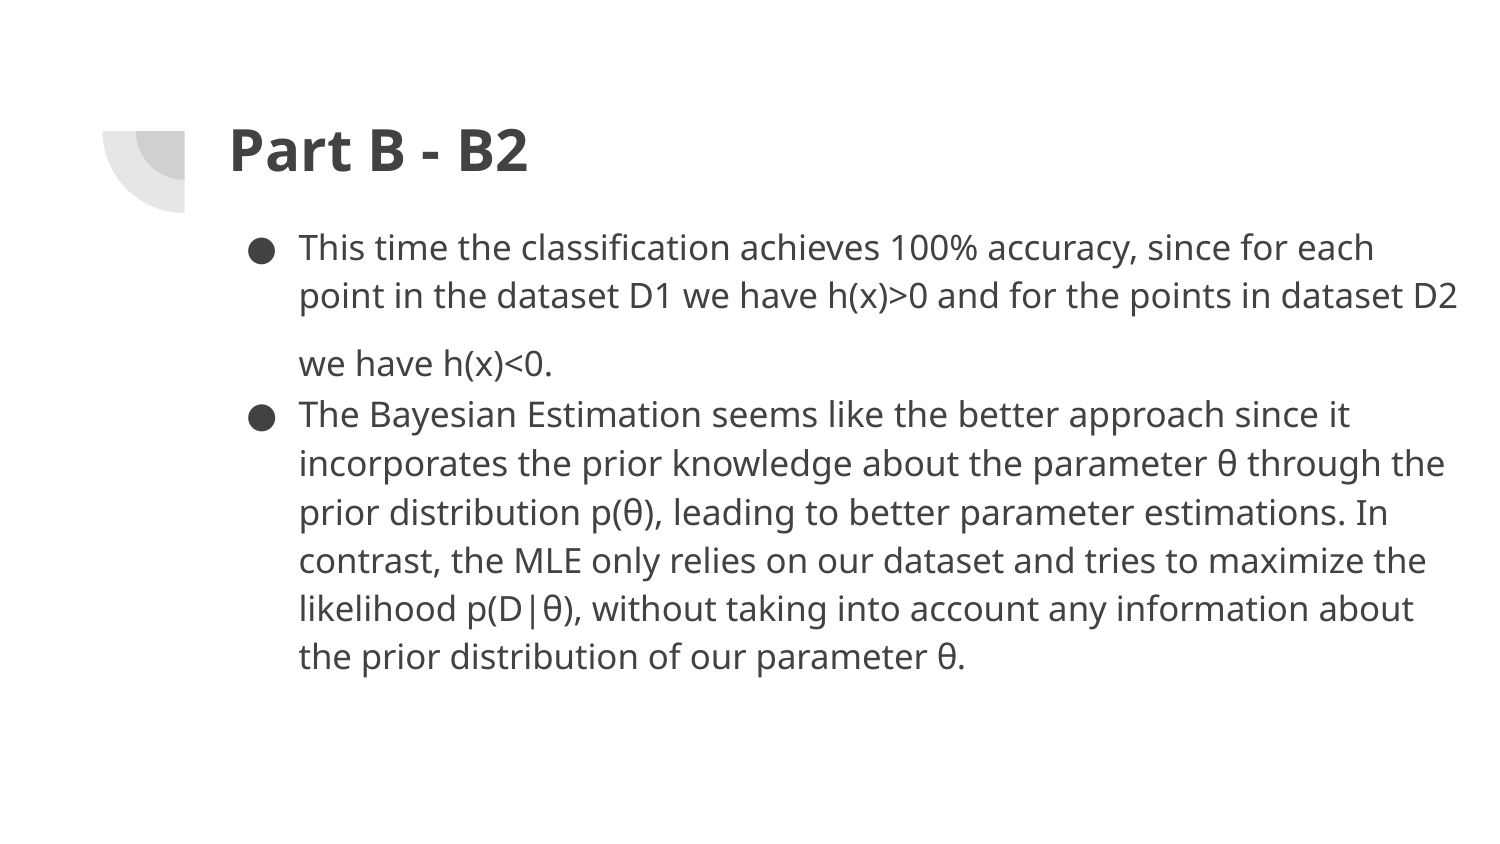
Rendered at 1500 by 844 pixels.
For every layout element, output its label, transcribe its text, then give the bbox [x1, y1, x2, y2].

title Part B - B2 [213, 98, 1368, 204]
list This time the classification achieves 100% accuracy, since for each point in the dataset D1 we have h(x)>0 and for the points in dataset D2 we have h(x)<0. The Bayesian Estimation seems like the better approach since it incorporates the prior knowledge about the parameter θ through the prior distribution p(θ), leading to better parameter estimations. In contrast, the MLE only relies on our dataset and tries to maximize the likelihood p(D|θ), without taking into account any information about the prior distribution of our parameter θ. [213, 204, 1486, 844]
